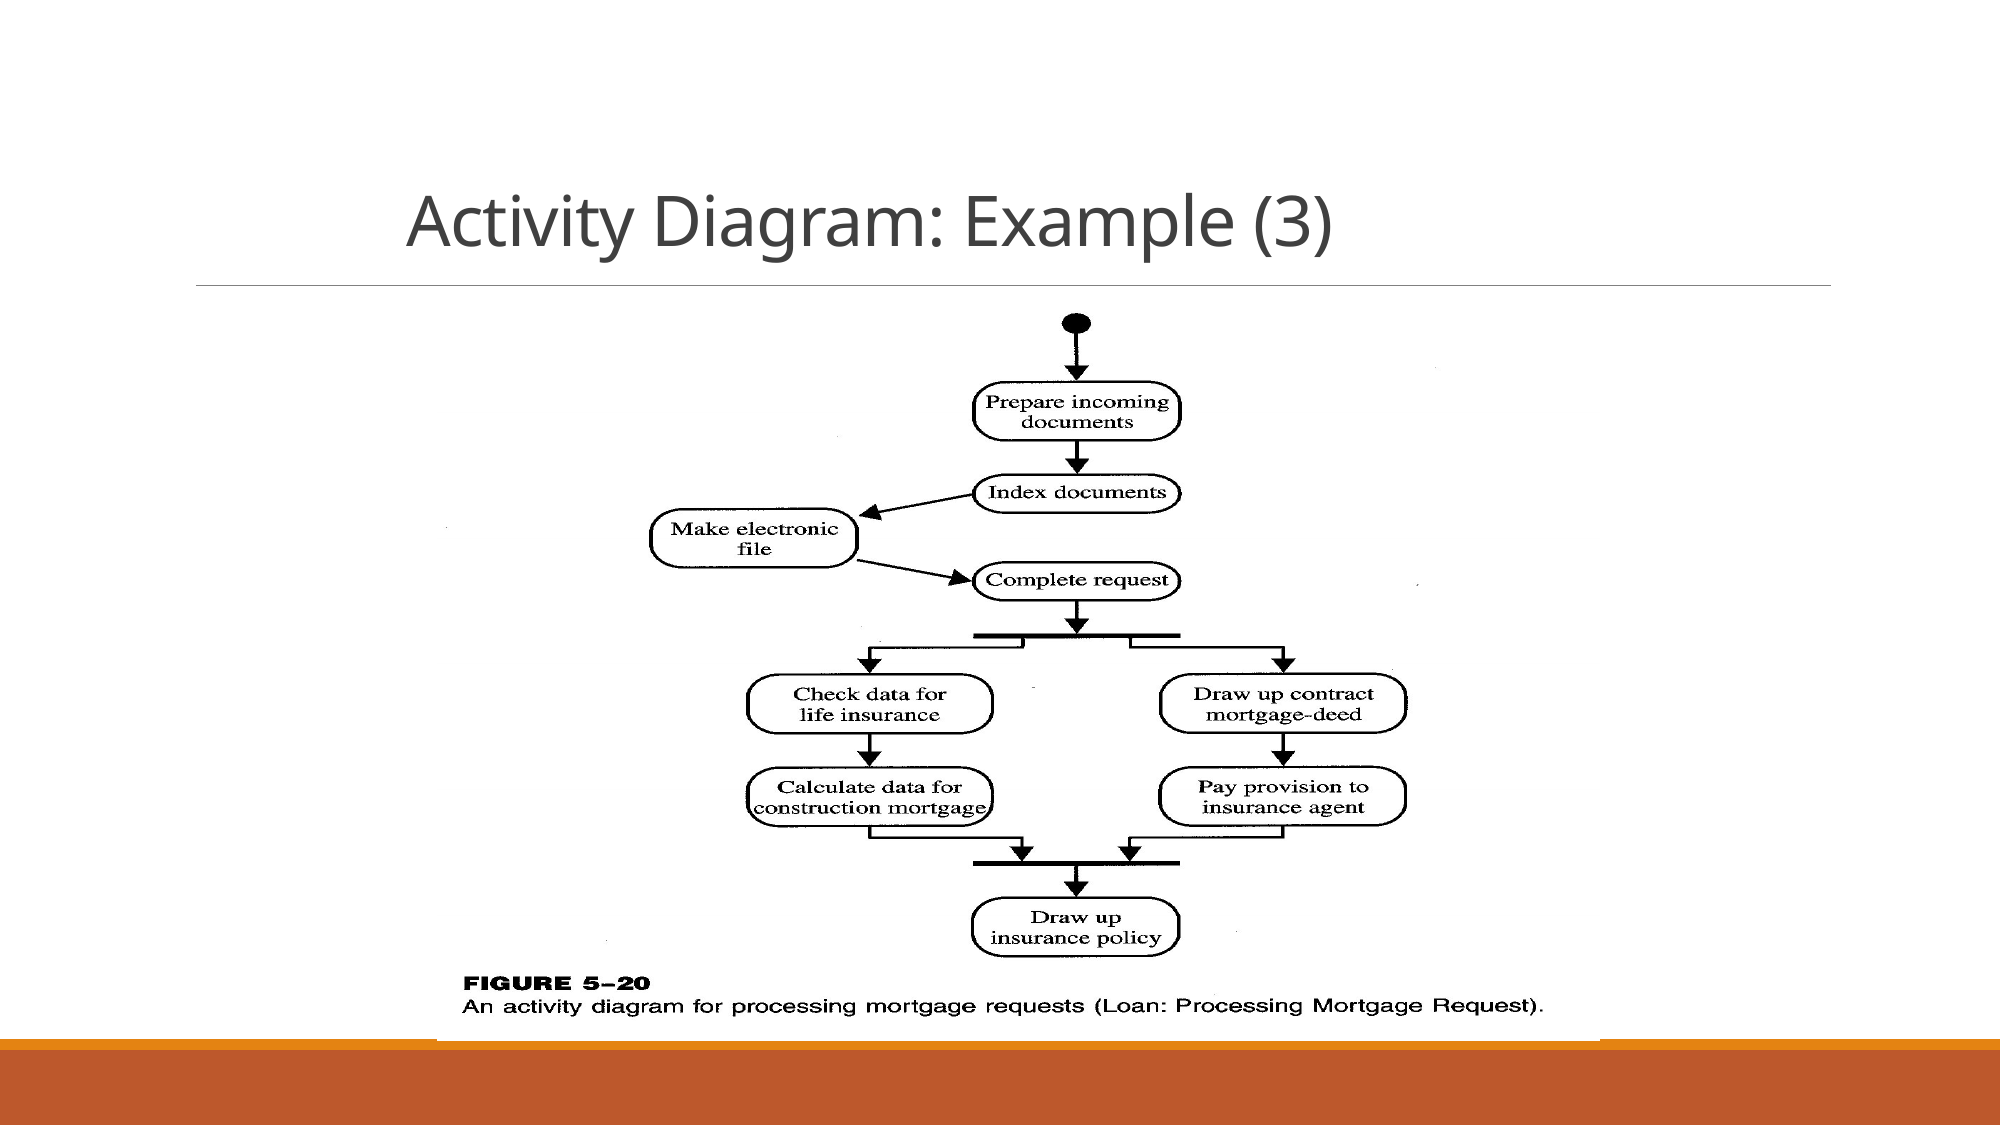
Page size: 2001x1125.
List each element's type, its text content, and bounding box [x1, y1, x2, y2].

title Activity Diagram: Example (3) [391, 152, 1433, 269]
picture [436, 286, 1600, 1042]
